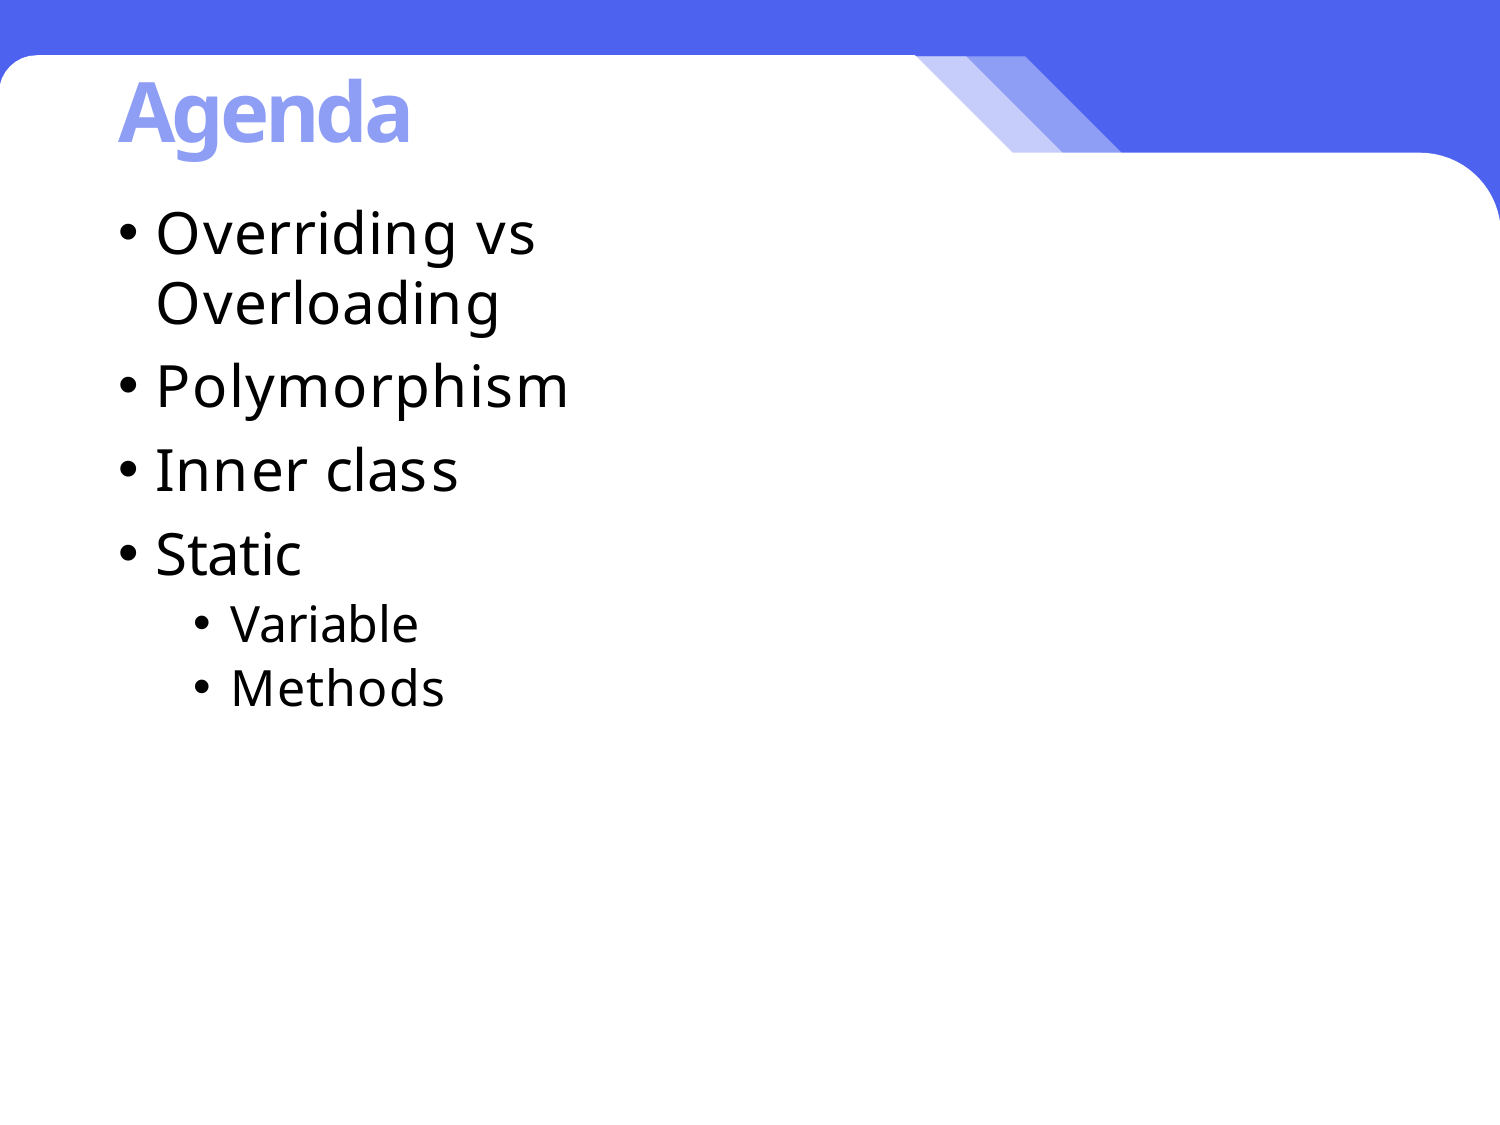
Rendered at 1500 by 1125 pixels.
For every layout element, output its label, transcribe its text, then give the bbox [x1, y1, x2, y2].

text_box Overriding vs Overloading Polymorphism Inner class Static Variable Methods [115, 180, 844, 717]
title Agenda [116, 56, 421, 180]
